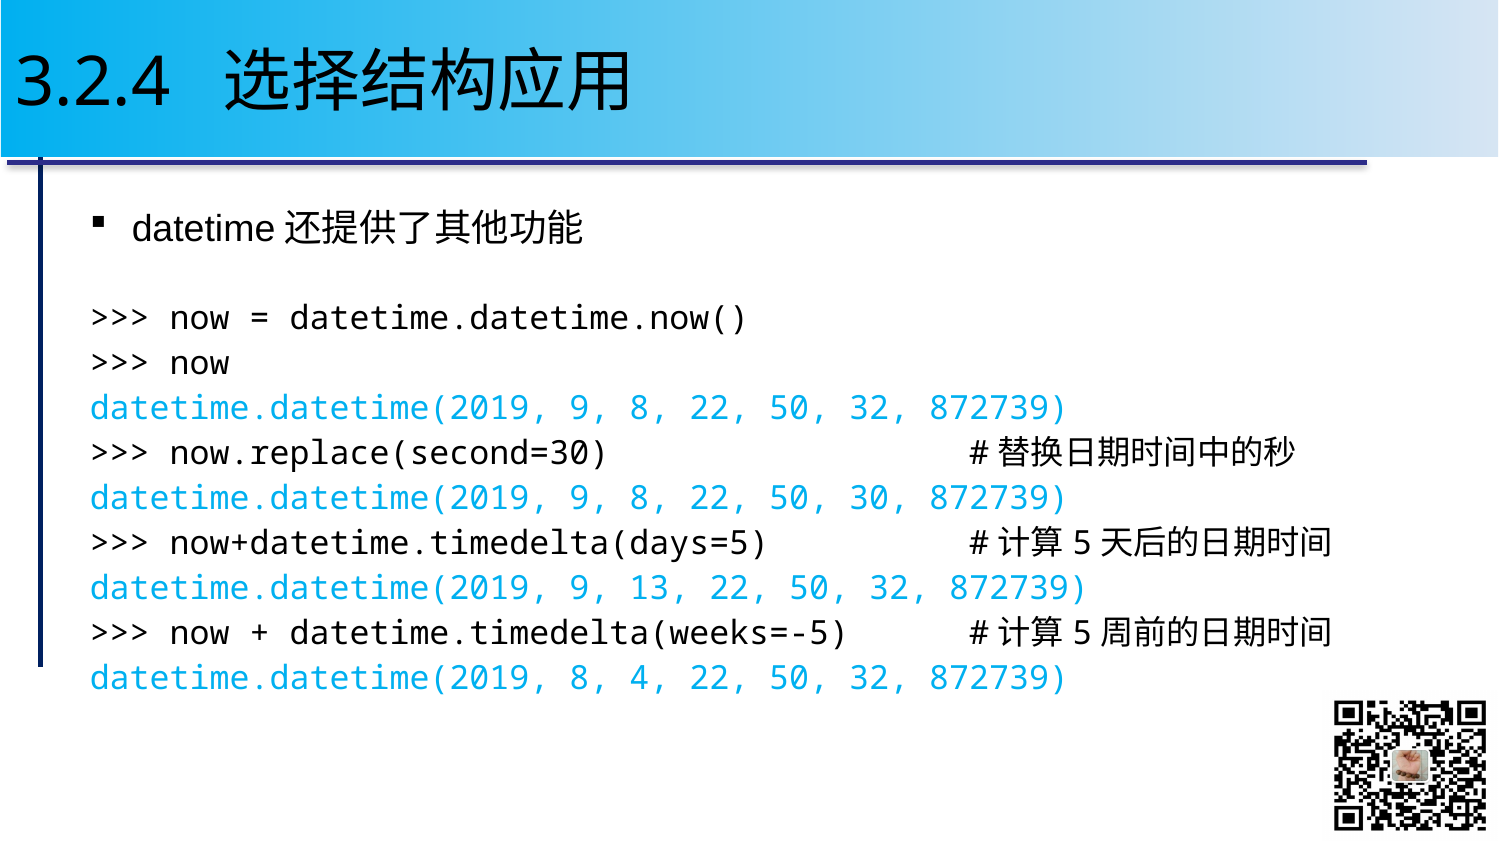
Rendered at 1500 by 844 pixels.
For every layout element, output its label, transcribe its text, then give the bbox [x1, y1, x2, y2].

list datetime还提供了其他功能 >>> now = datetime.datetime.now() >>> now datetime.datetime(2019, 9, 8, 22, 50, 32, 872739) >>> now.replace(second=30) #替换日期时间中的秒 datetime.datetime(2019, 9, 8, 22, 50, 30, 872739) >>> now+datetime.timedelta(days=5) #计算5天后的日期时间 datetime.datetime(2019, 9, 13, 22, 50, 32, 872739) >>> now + datetime.timedelta(weeks=-5) #计算5周前的日期时间 datetime.datetime(2019, 8, 4, 22, 50, 32, 872739) [74, 196, 1426, 755]
picture [1322, 690, 1498, 841]
title 3.2.4 选择结构应用 [0, 0, 1499, 157]
